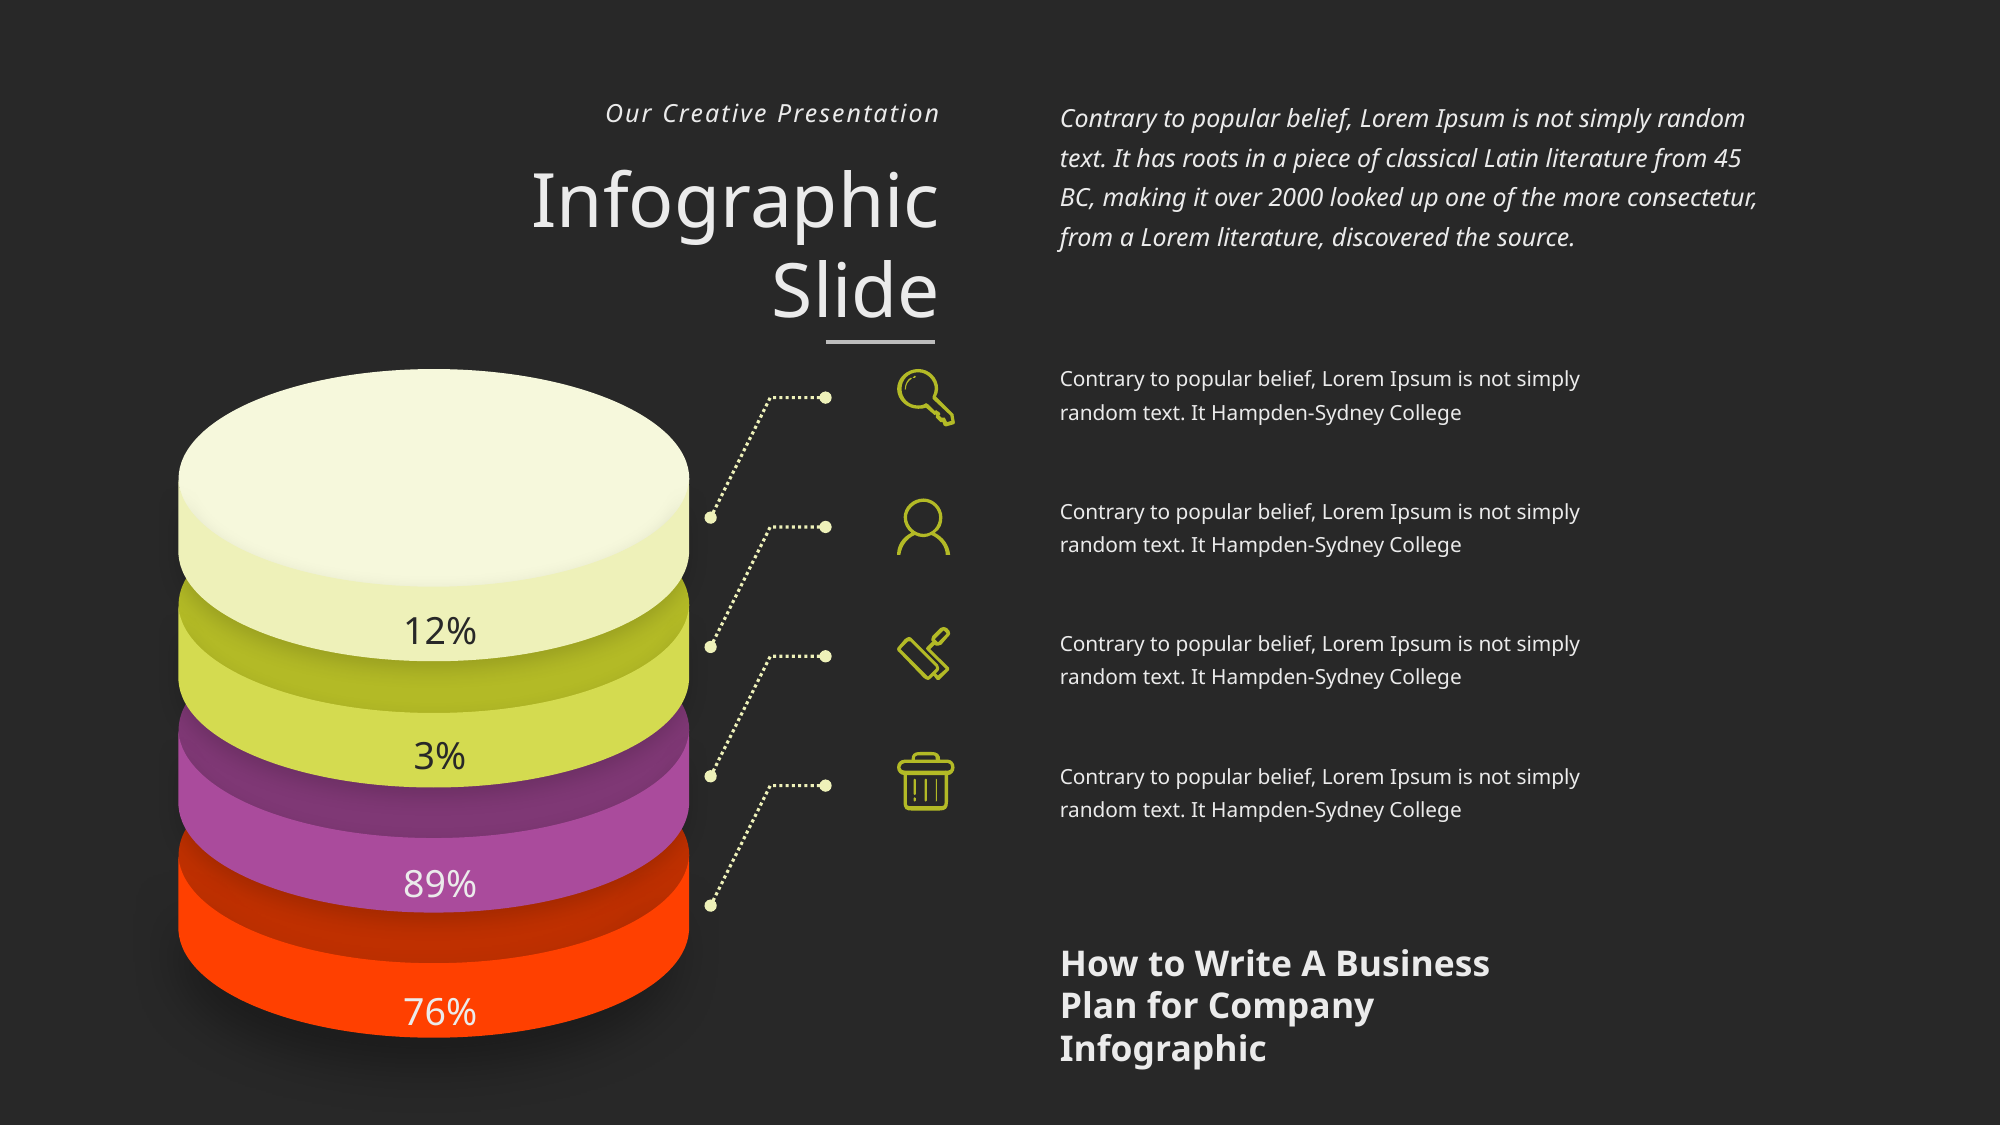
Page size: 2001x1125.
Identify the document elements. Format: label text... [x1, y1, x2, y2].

text_box 12% [375, 576, 505, 659]
text_box [178, 480, 375, 659]
text_box [505, 480, 690, 657]
text_box How to Write A Business Plan for Company Infographic [1045, 933, 1577, 1076]
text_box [896, 368, 956, 812]
text_box [704, 520, 832, 654]
text_box [178, 844, 690, 960]
text_box 3% [375, 701, 505, 784]
text_box Infographic Slide [453, 145, 955, 341]
text_box Our Creative Presentation [505, 90, 955, 136]
text_box [178, 606, 498, 788]
text_box [178, 369, 690, 583]
text_box [704, 779, 832, 912]
text_box Contrary to popular belief, Lorem Ipsum is not simply random text. It Hampden-Sydney College [1045, 350, 1636, 432]
text_box [178, 731, 375, 910]
text_box [178, 719, 690, 835]
text_box [505, 731, 690, 909]
text_box [178, 856, 375, 1035]
text_box [505, 606, 690, 784]
text_box [704, 391, 832, 524]
text_box [178, 593, 690, 709]
text_box [704, 650, 832, 783]
text_box 89% [375, 830, 505, 913]
text_box Contrary to popular belief, Lorem Ipsum is not simply random text. It Hampden-Sydney College [1045, 482, 1636, 564]
text_box Contrary to popular belief, Lorem Ipsum is not simply random text. It Hampden-Sydney College [1045, 747, 1636, 829]
text_box Contrary to popular belief, Lorem Ipsum is not simply random text. It has roots in a piece of classical Latin literature from 45 BC, making it over 2000 looked up one of the more consectetur, from a Lorem literature, discovered the source. [1045, 85, 1788, 259]
text_box 76% [375, 958, 505, 1041]
text_box [505, 856, 690, 1034]
text_box Contrary to popular belief, Lorem Ipsum is not simply random text. It Hampden-Sydney College [1045, 615, 1636, 697]
